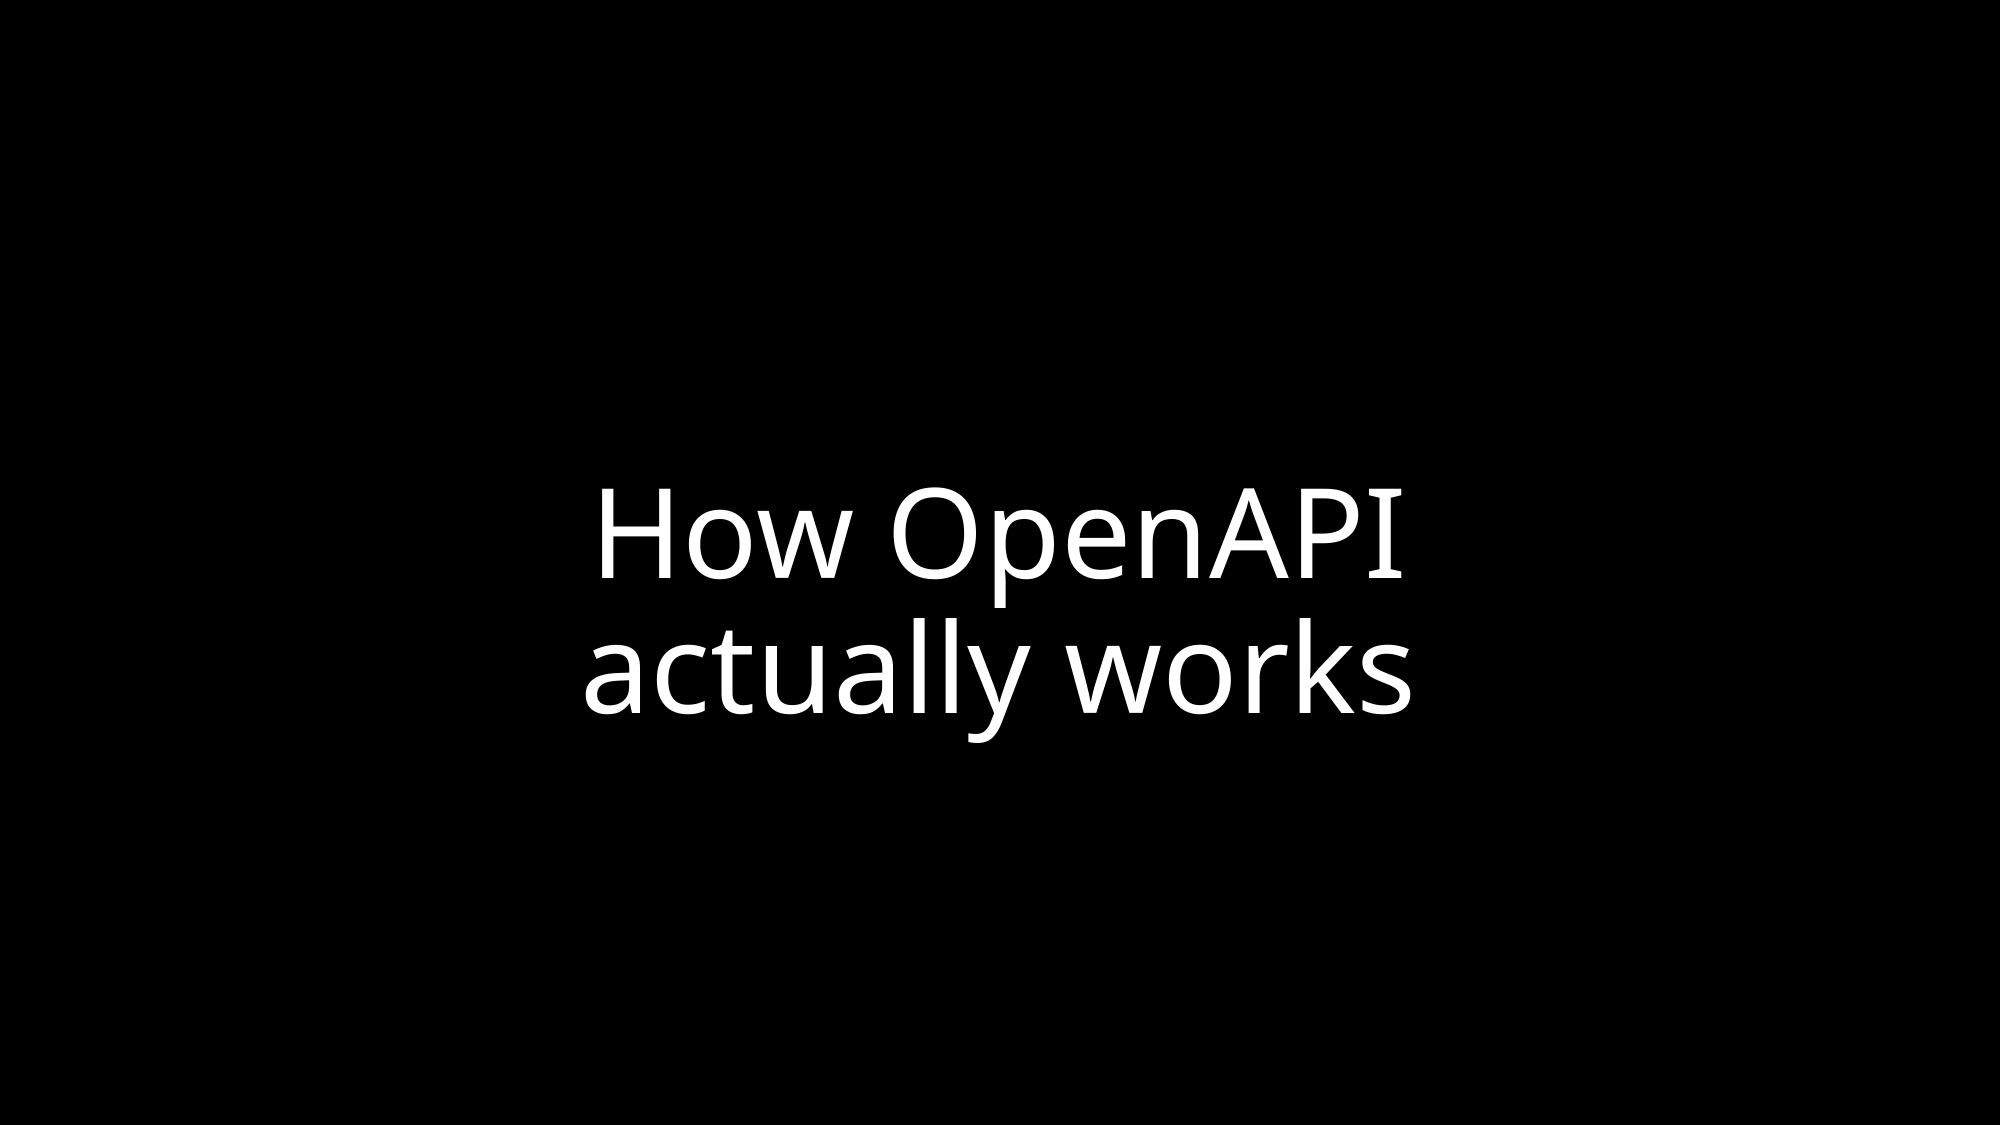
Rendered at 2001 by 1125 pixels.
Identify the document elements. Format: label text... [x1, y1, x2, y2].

title How OpenAPI actually works [136, 280, 1862, 749]
